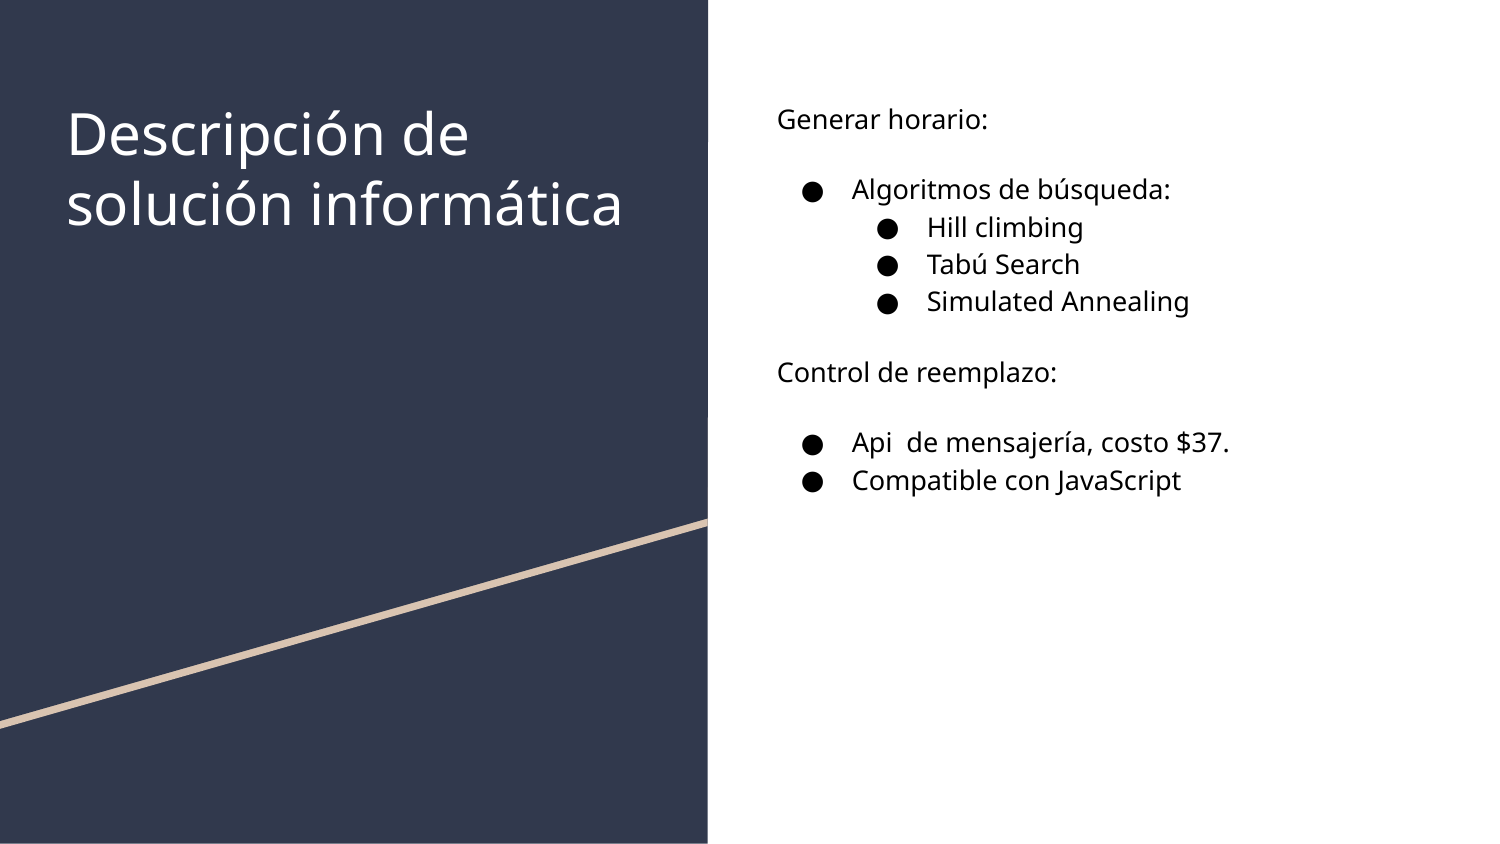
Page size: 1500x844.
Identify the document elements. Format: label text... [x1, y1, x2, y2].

list Generar horario: Algoritmos de búsqueda: Hill climbing Tabú Search Simulated Annealing Control de reemplazo: Api de mensajería, costo $37. Compatible con JavaScript [761, 82, 1446, 755]
title Descripción de solución informática [51, 82, 660, 494]
